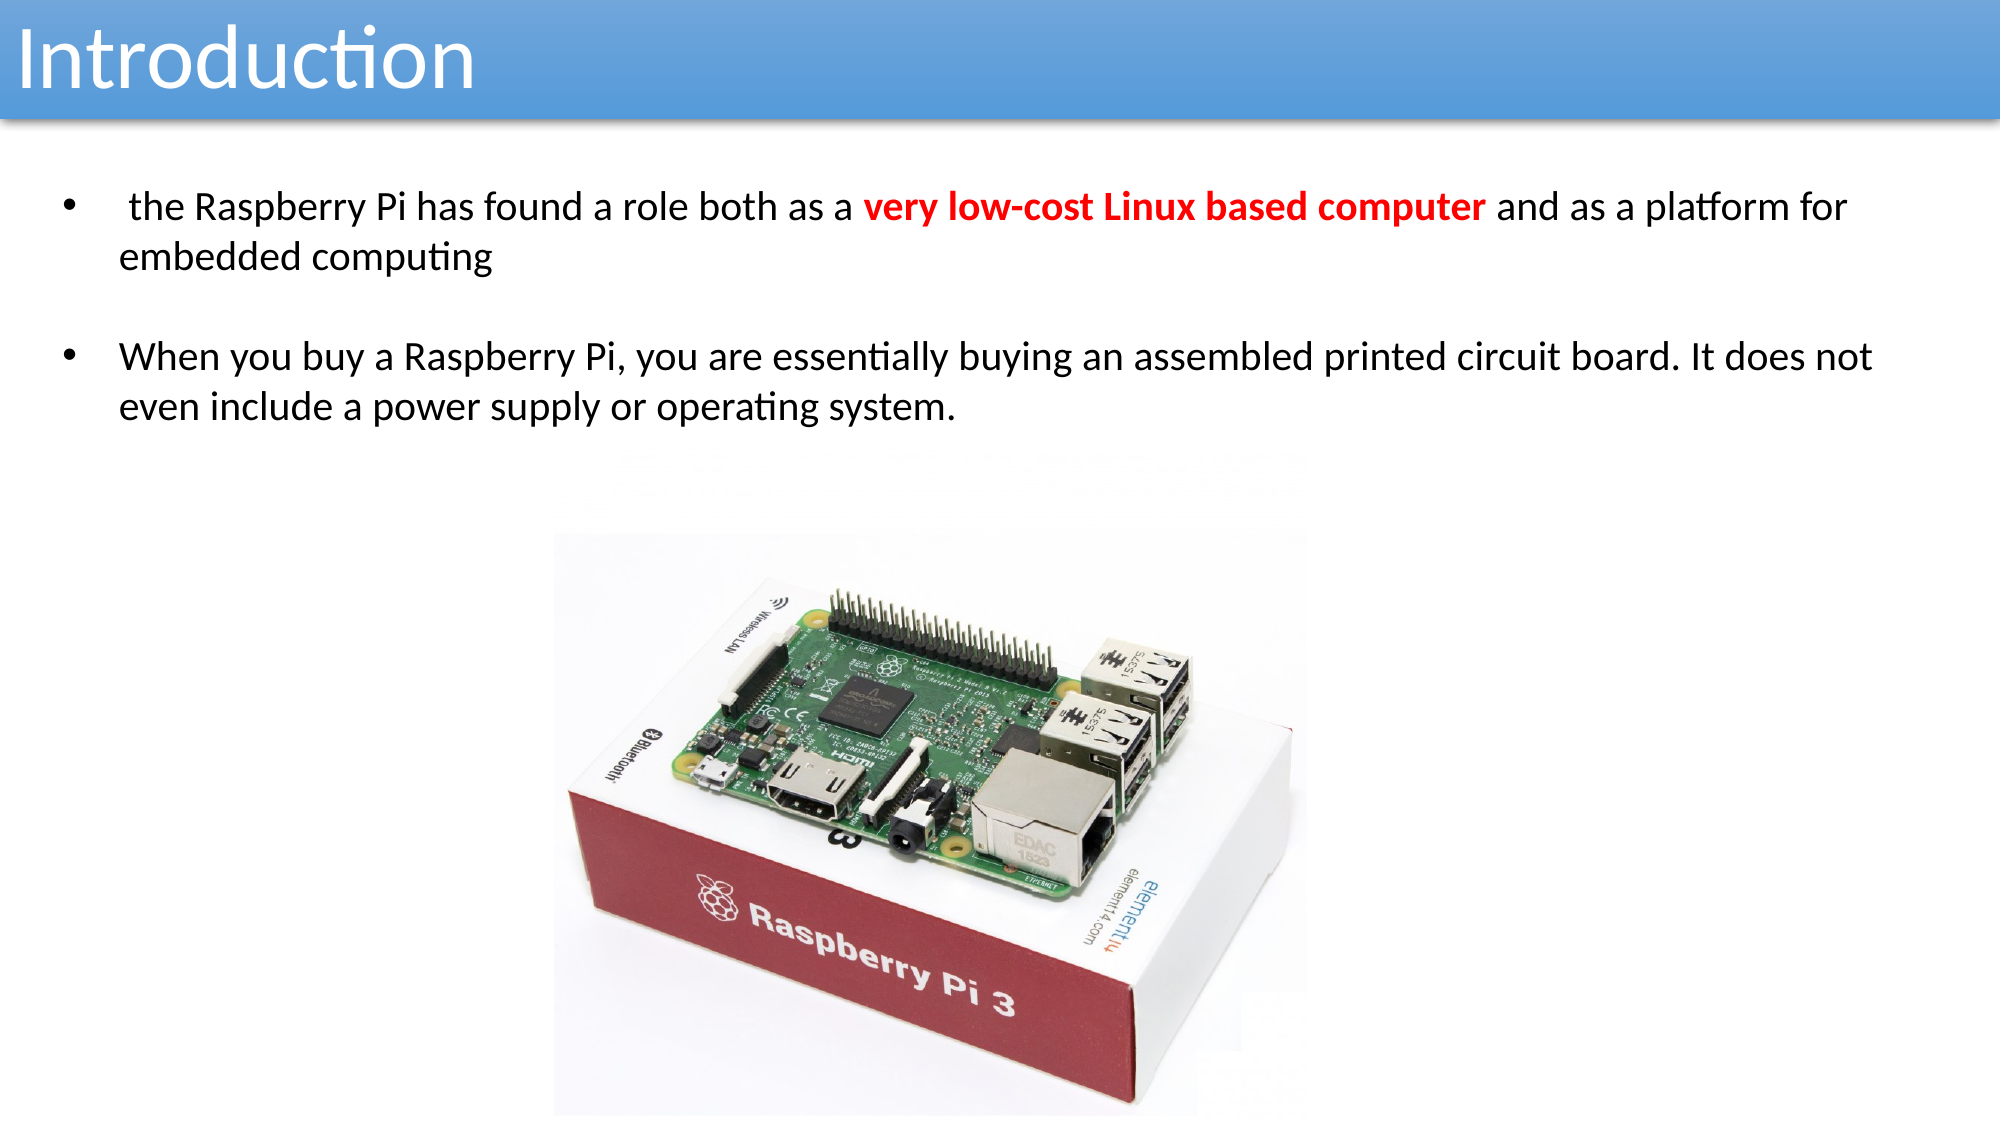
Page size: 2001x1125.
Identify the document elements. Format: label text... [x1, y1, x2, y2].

text_box Introduction [0, 0, 2000, 119]
text_box the Raspberry Pi has found a role both as a very low-cost Linux based computer and as a platform for embedded computing When you buy a Raspberry Pi, you are essentially buying an assembled printed circuit board. It does not even include a power supply or operating system. [47, 171, 1911, 487]
picture [554, 448, 1307, 1125]
